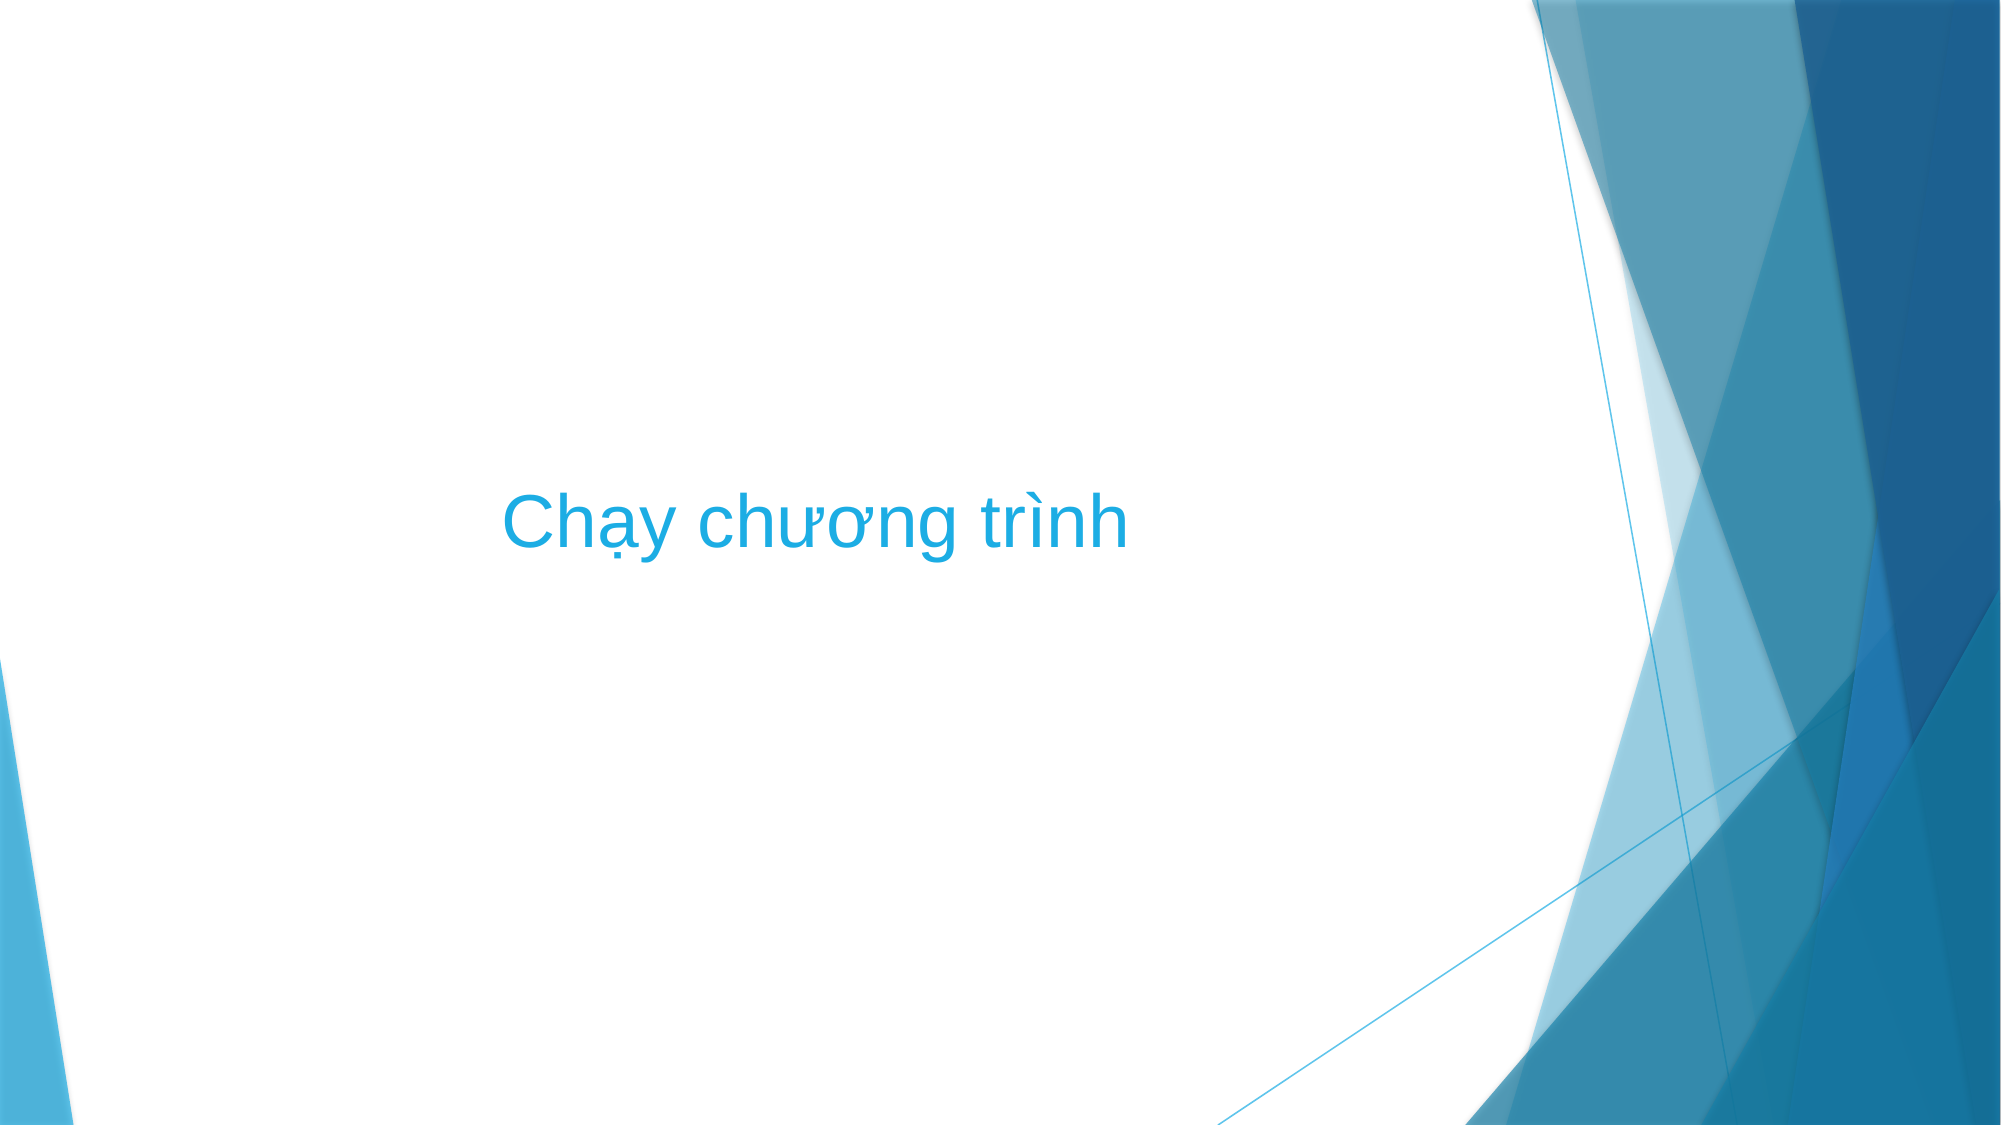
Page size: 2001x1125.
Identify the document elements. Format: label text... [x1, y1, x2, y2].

list Chạy chương trình [111, 354, 1522, 992]
